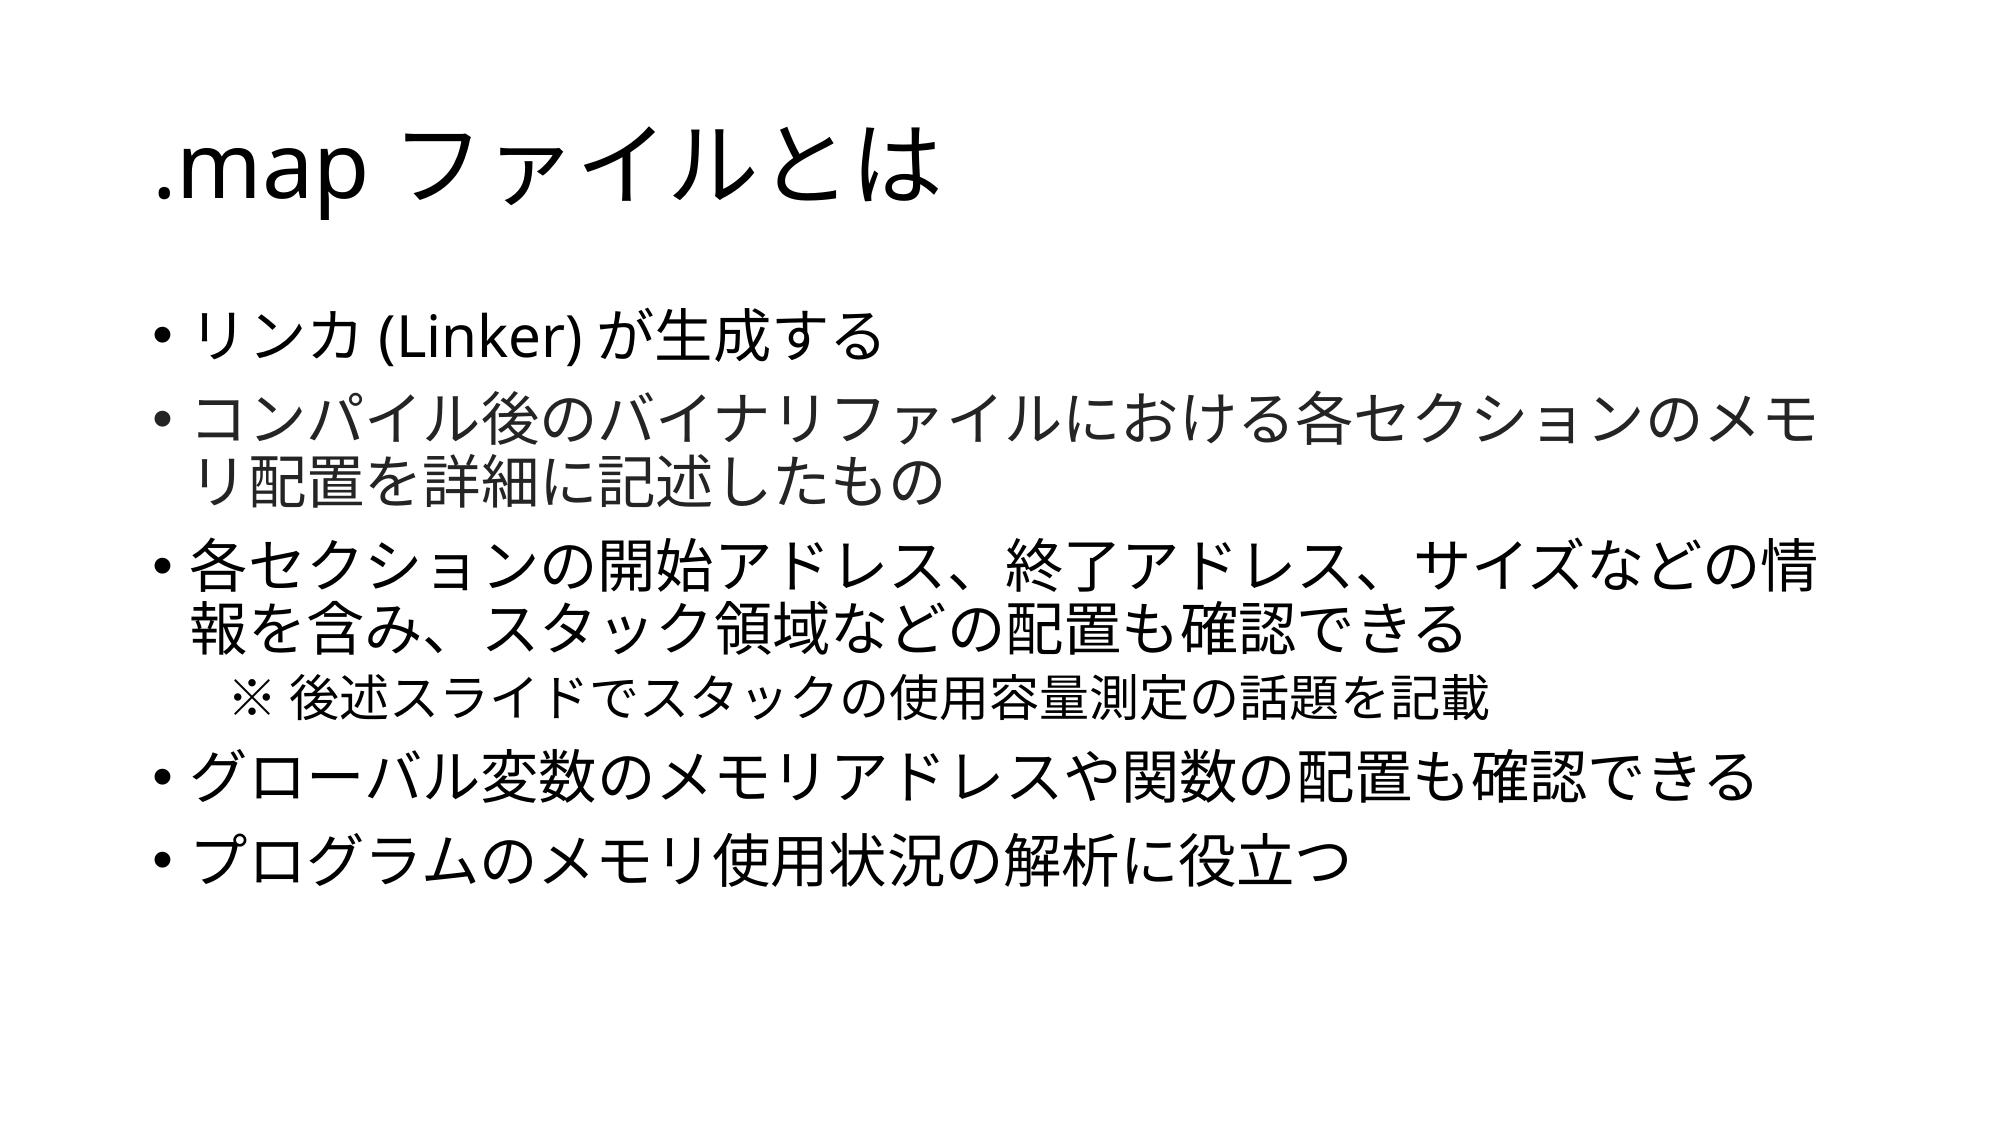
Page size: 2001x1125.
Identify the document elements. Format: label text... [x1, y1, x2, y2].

list リンカ(Linker)が生成する コンパイル後のバイナリファイルにおける各セクションのメモリ配置を詳細に記述したもの 各セクションの開始アドレス、終了アドレス、サイズなどの情報を含み、スタック領域などの配置も確認できる ※後述スライドでスタックの使用容量測定の話題を記載 グローバル変数のメモリアドレスや関数の配置も確認できる プログラムのメモリ使用状況の解析に役立つ [137, 299, 1863, 1090]
title .mapファイルとは [137, 59, 1863, 278]
